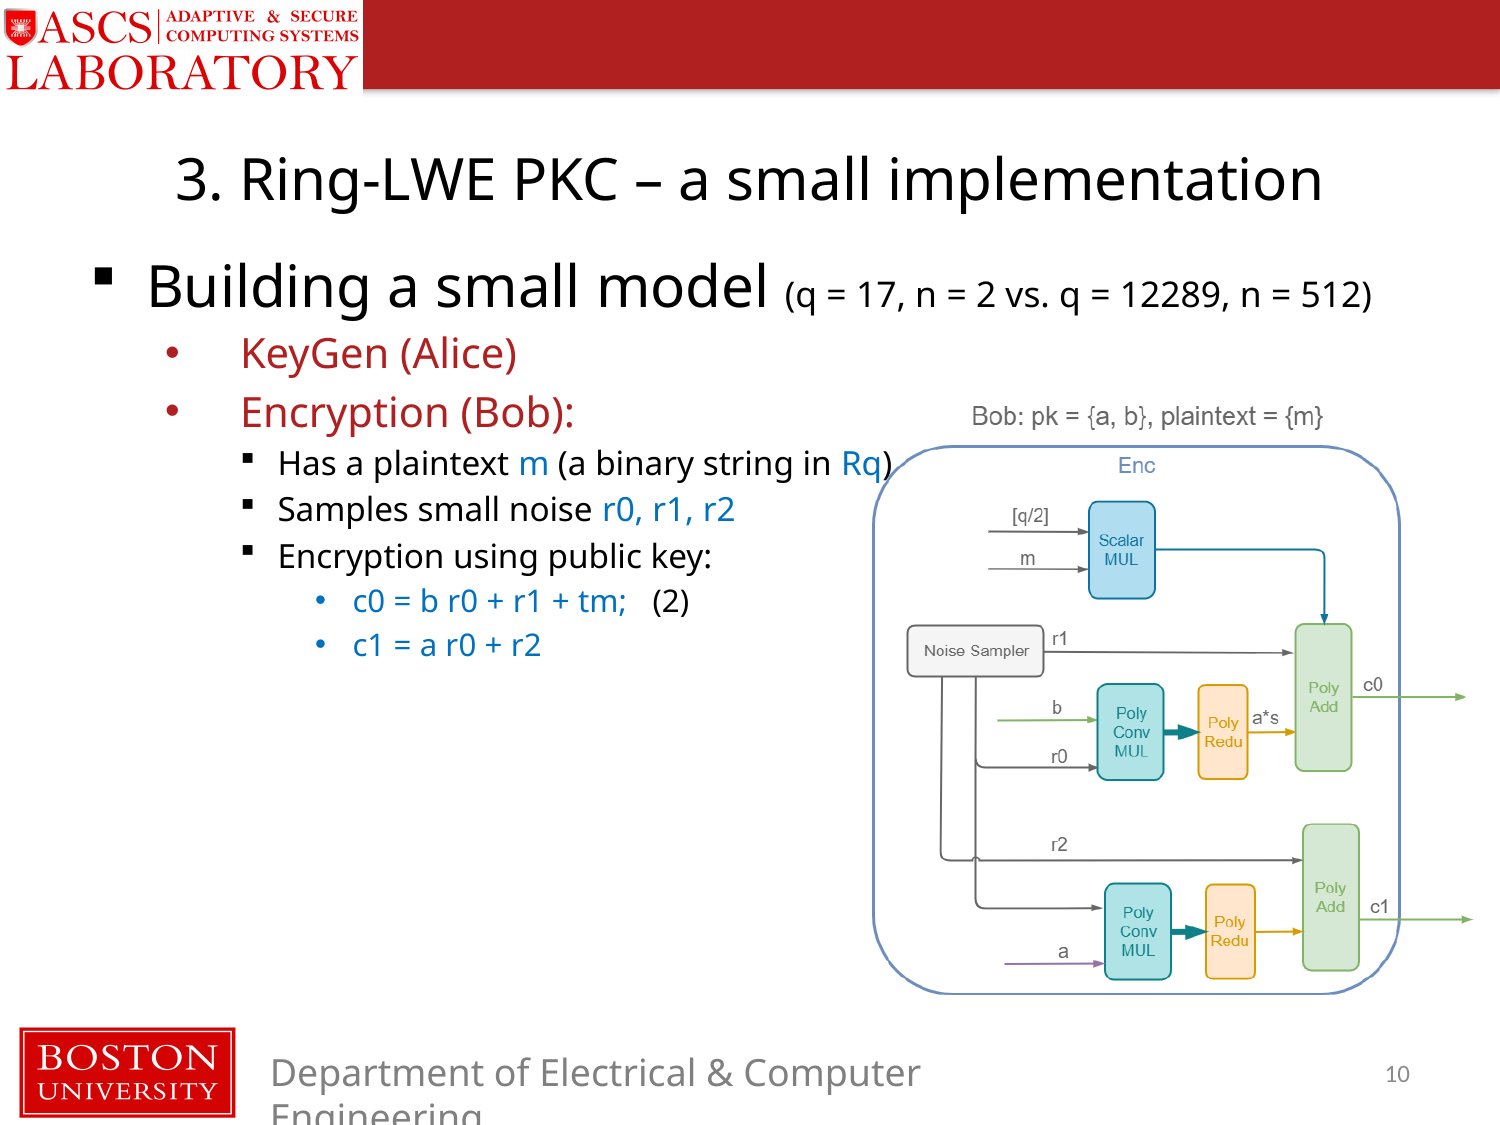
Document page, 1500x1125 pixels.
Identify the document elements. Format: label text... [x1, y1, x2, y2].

title 3. Ring-LWE PKC – a small implementation [75, 121, 1425, 233]
slide_number 10 [1336, 1042, 1425, 1103]
picture [871, 398, 1481, 996]
picture [19, 1027, 236, 1118]
picture [0, 0, 363, 100]
